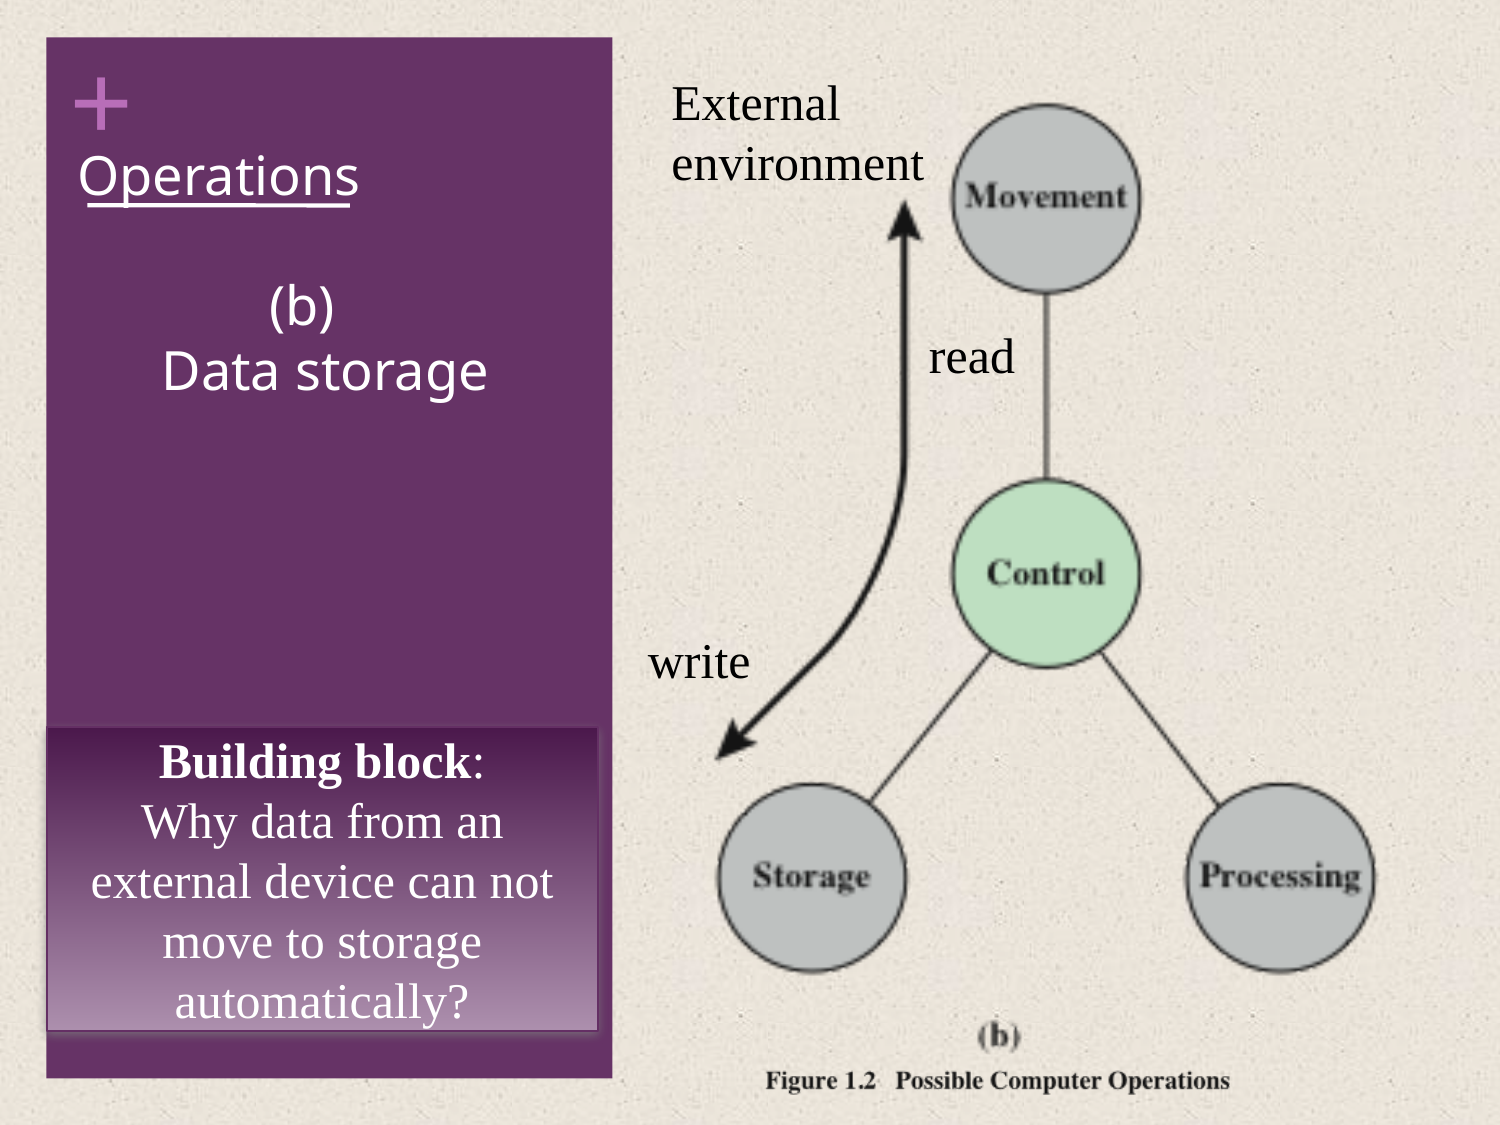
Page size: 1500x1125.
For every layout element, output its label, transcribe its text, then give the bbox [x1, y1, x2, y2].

title Operations (b) Data storage [62, 58, 582, 409]
picture [587, 0, 1500, 1125]
text_box Building block: Why data from an external device can not move to storage automatically? [46, 726, 582, 1032]
